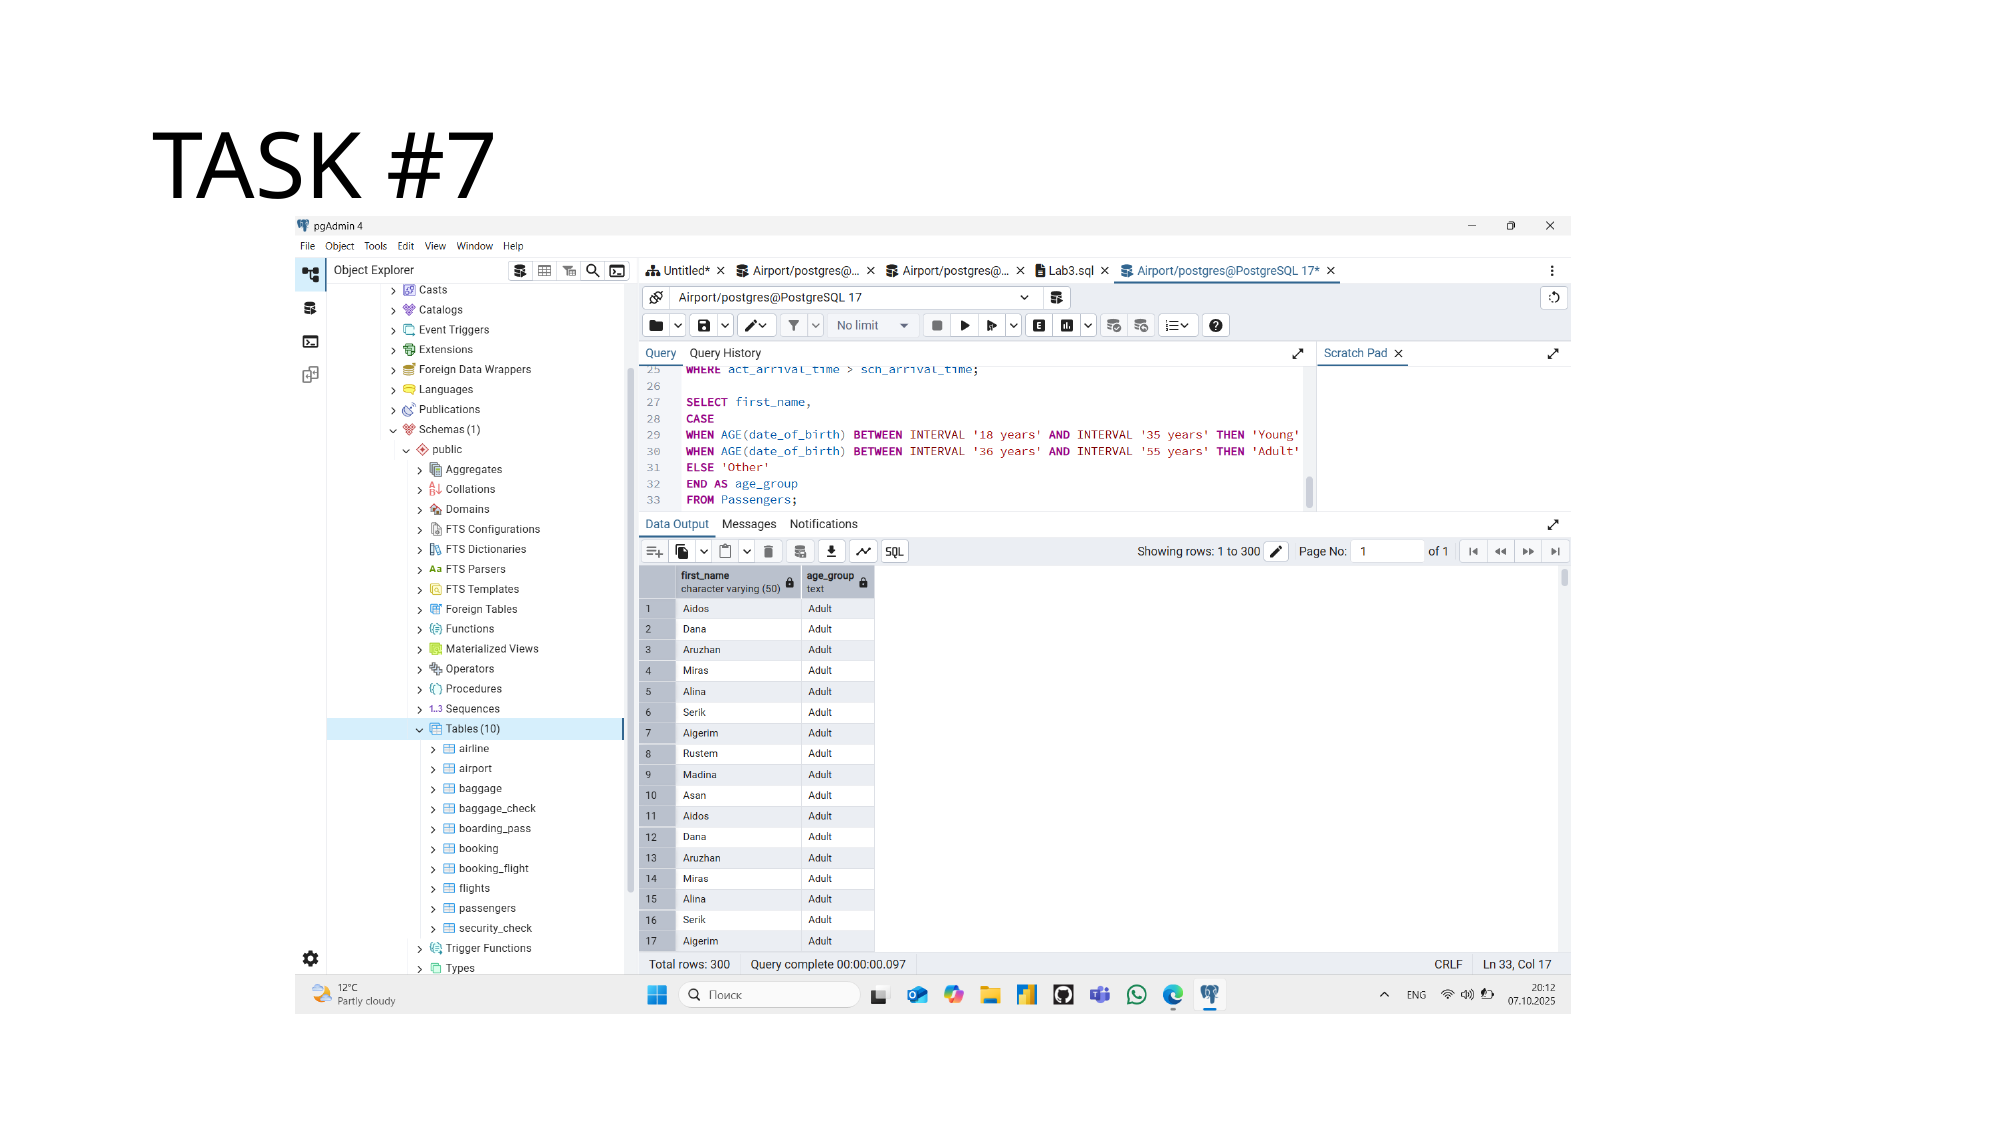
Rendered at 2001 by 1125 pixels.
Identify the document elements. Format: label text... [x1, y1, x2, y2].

title TASK #7 [137, 59, 1863, 278]
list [295, 215, 1572, 1014]
